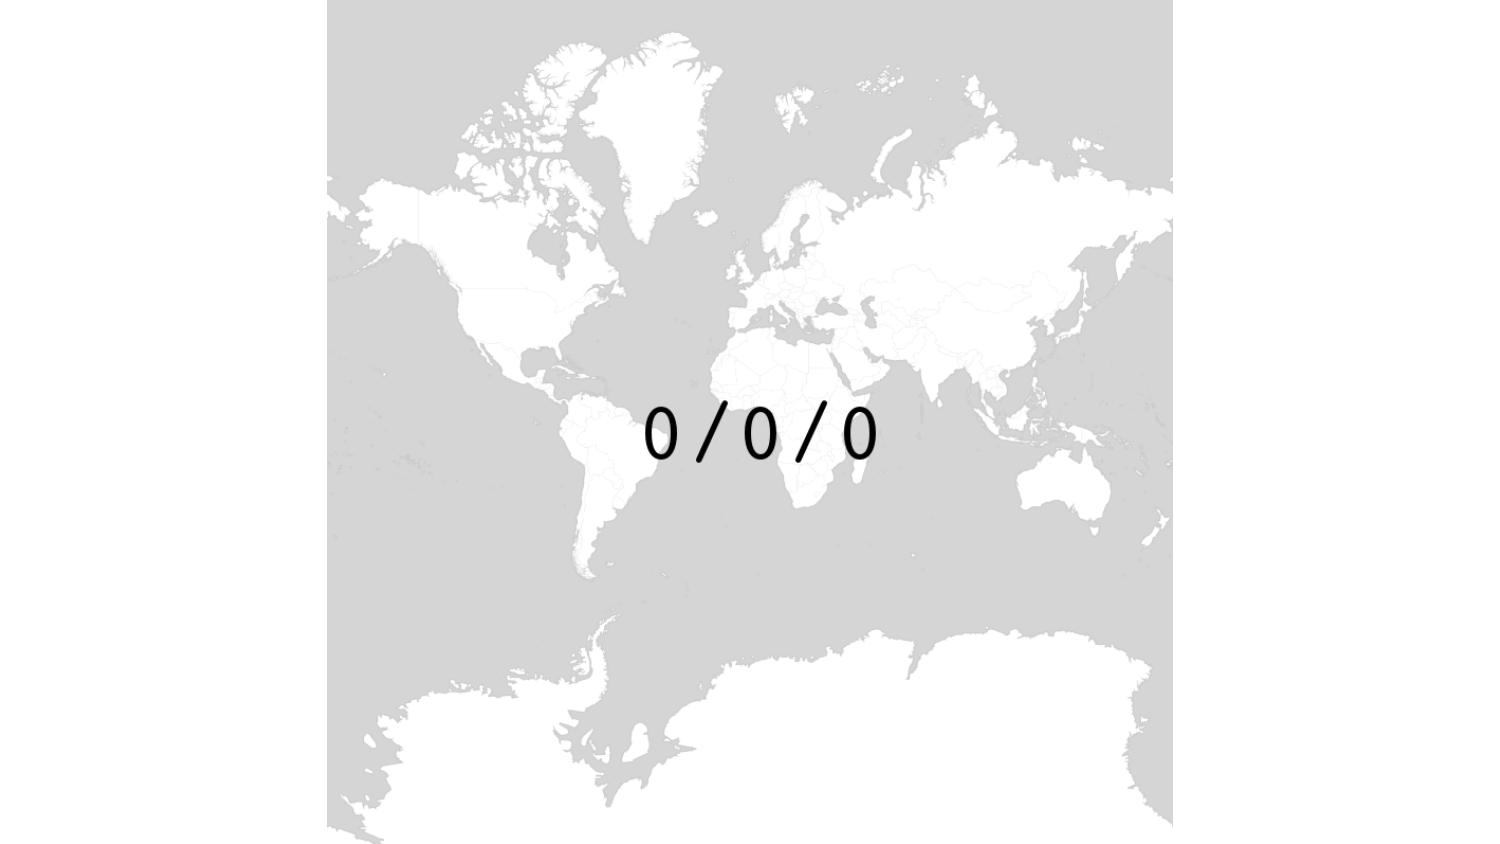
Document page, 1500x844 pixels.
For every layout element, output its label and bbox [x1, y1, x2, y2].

picture [326, 0, 1174, 844]
